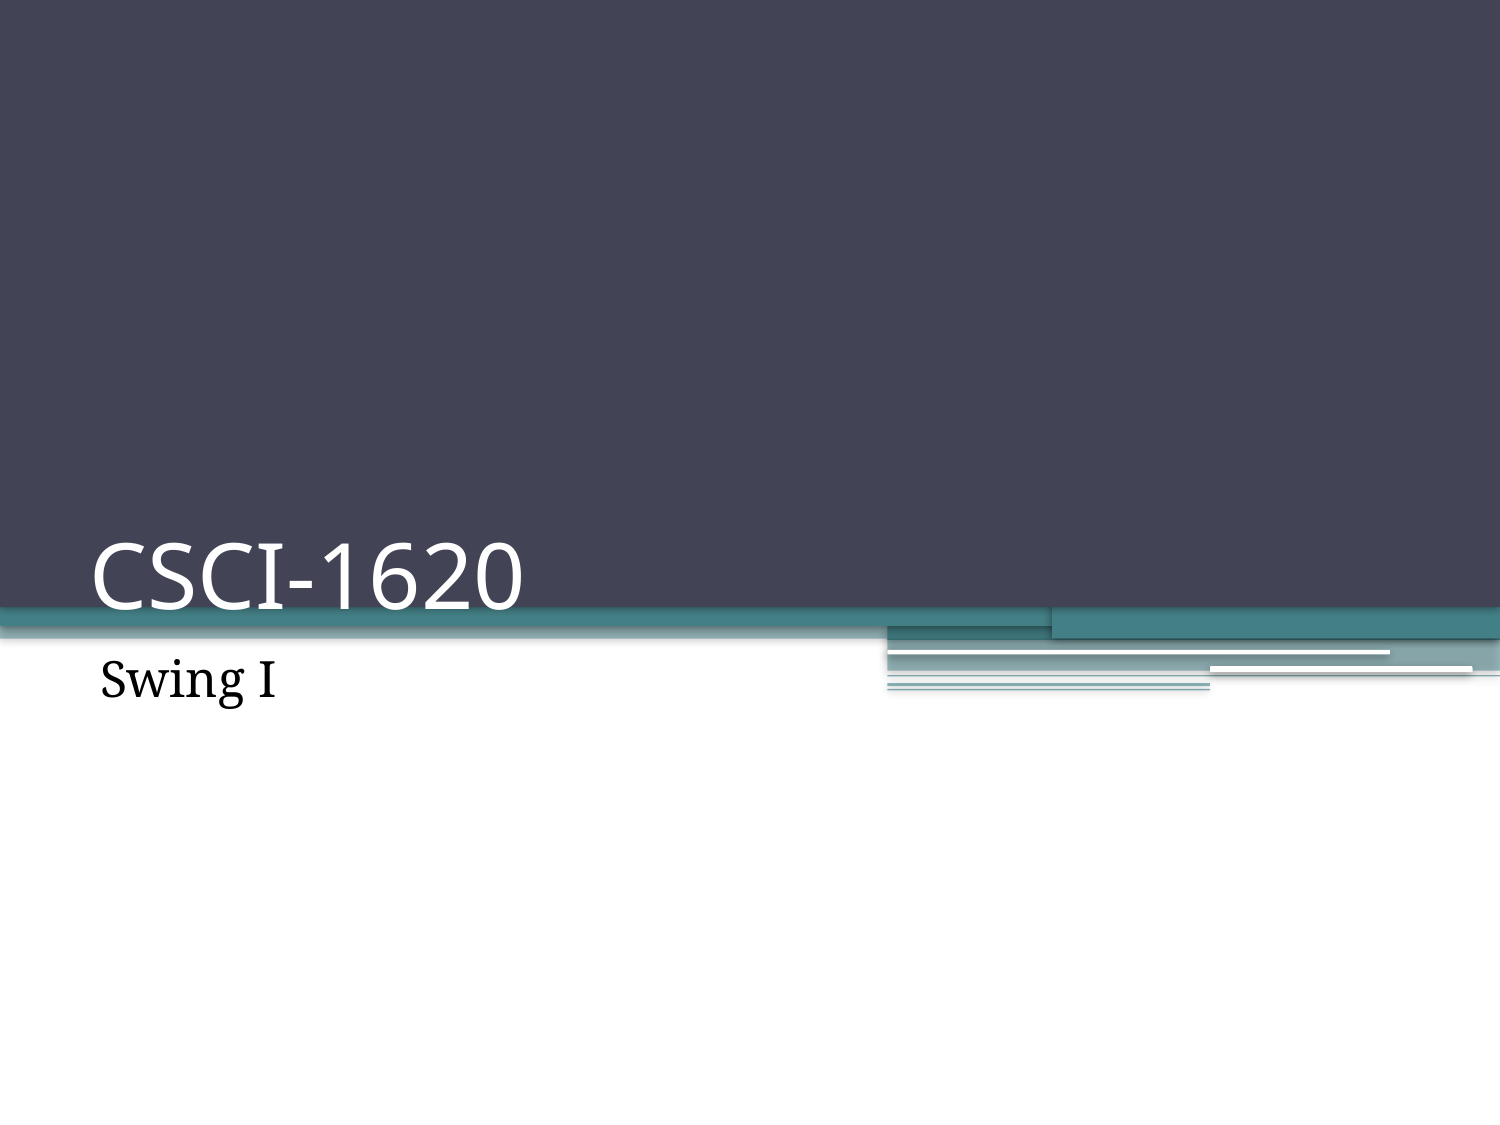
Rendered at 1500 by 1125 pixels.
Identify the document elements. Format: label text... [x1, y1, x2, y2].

title CSCI-1620 [75, 394, 1463, 636]
subtitle Swing I [75, 639, 888, 928]
